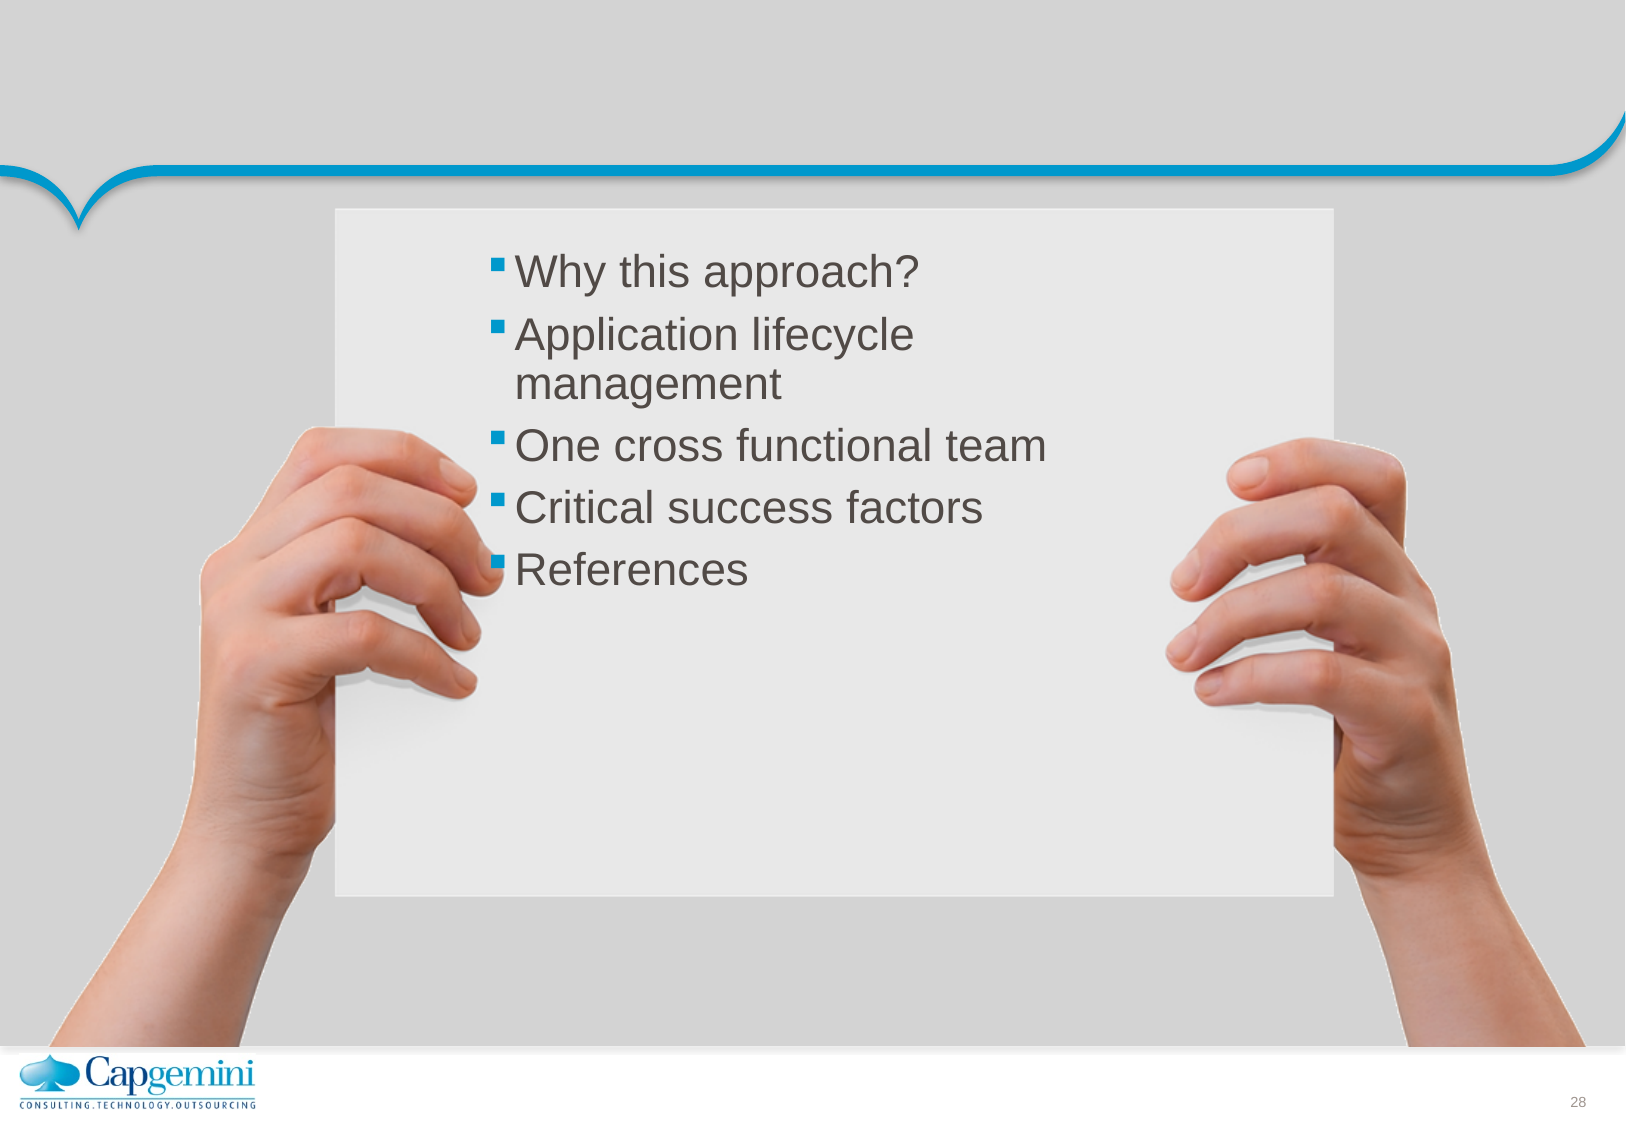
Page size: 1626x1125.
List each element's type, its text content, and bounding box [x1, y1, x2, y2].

list Why this approach? Application lifecycle management One cross functional team Critical success factors References [469, 236, 1198, 817]
picture [0, 140, 1605, 216]
picture [19, 1053, 256, 1110]
picture [0, 140, 1625, 1047]
